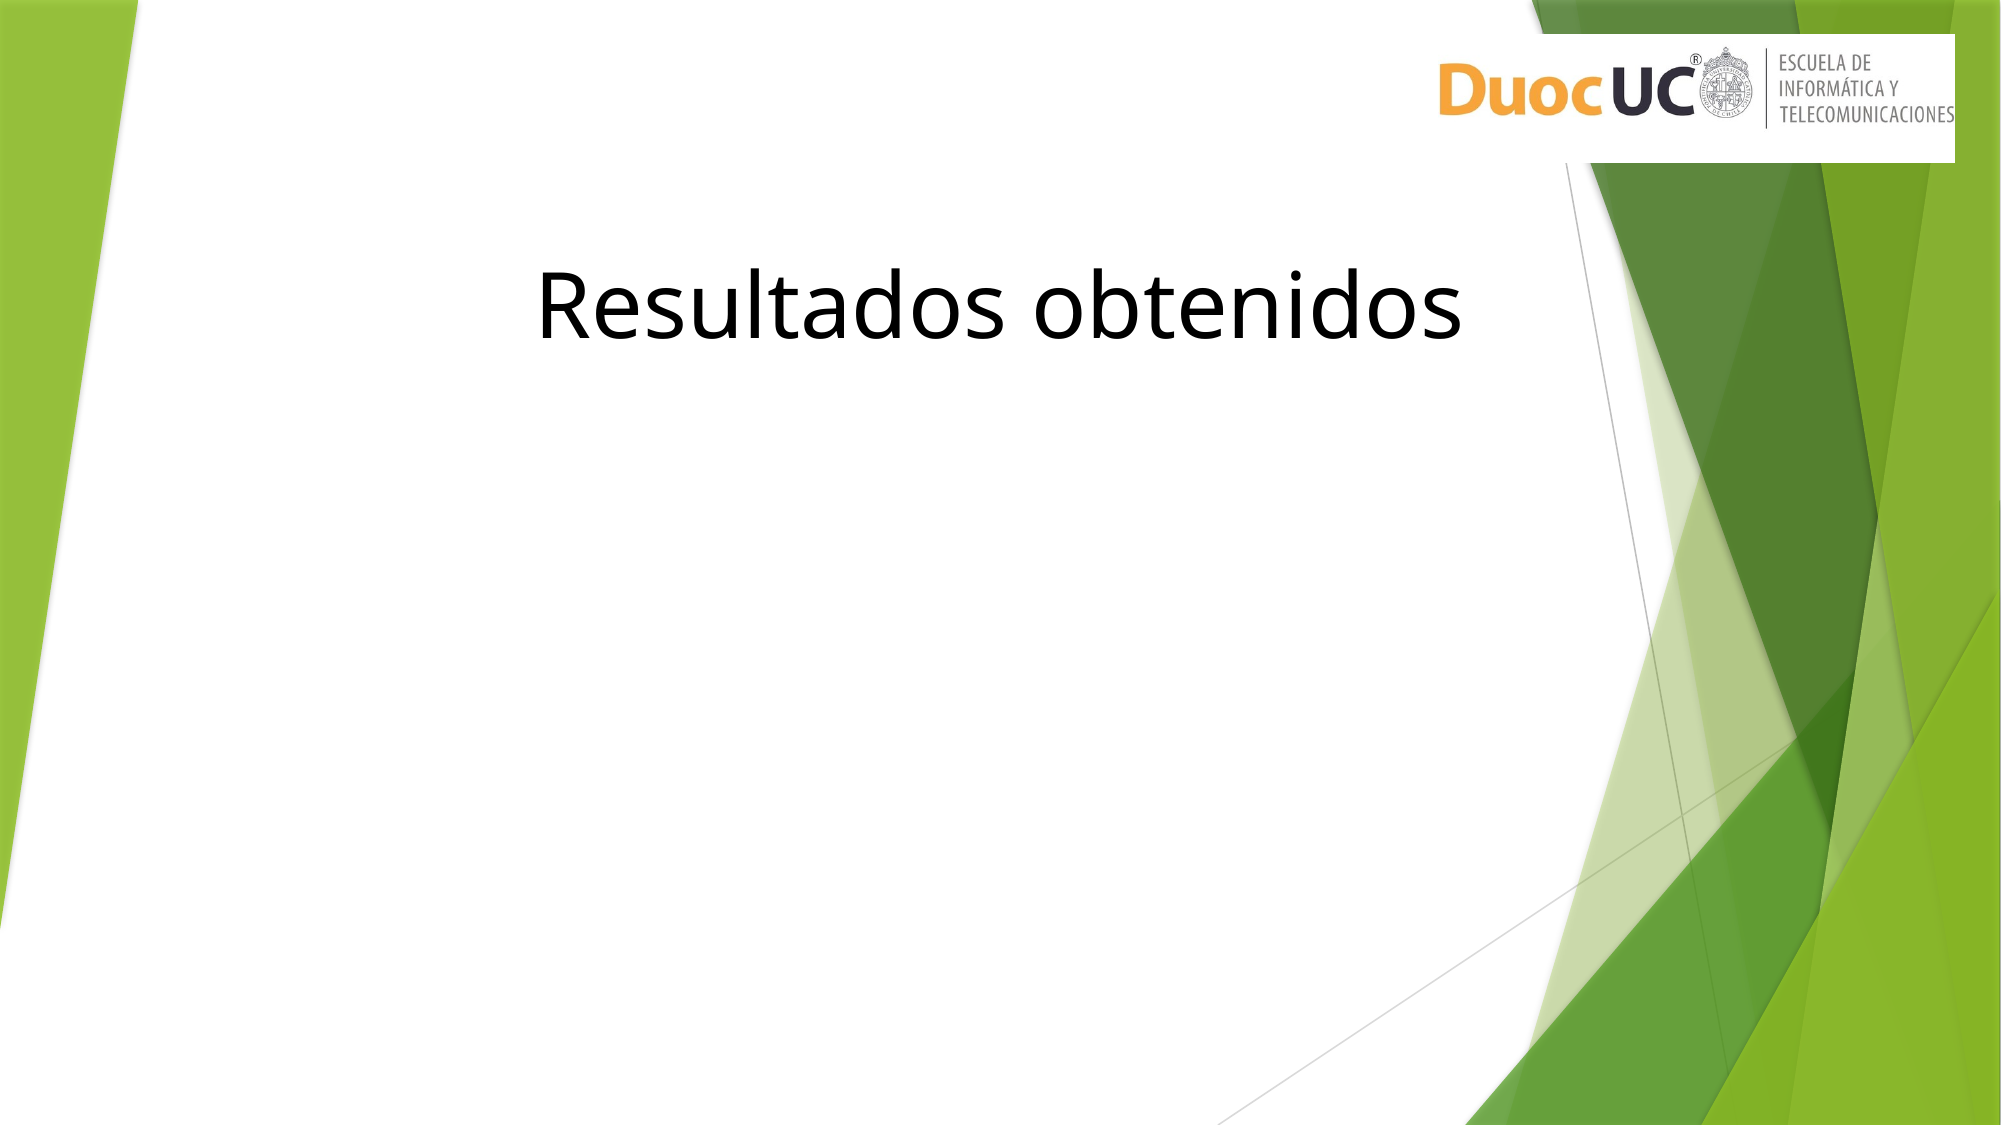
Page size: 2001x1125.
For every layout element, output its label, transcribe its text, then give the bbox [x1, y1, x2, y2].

picture [1438, 33, 1955, 164]
text_box Resultados obtenidos [0, 239, 2000, 364]
